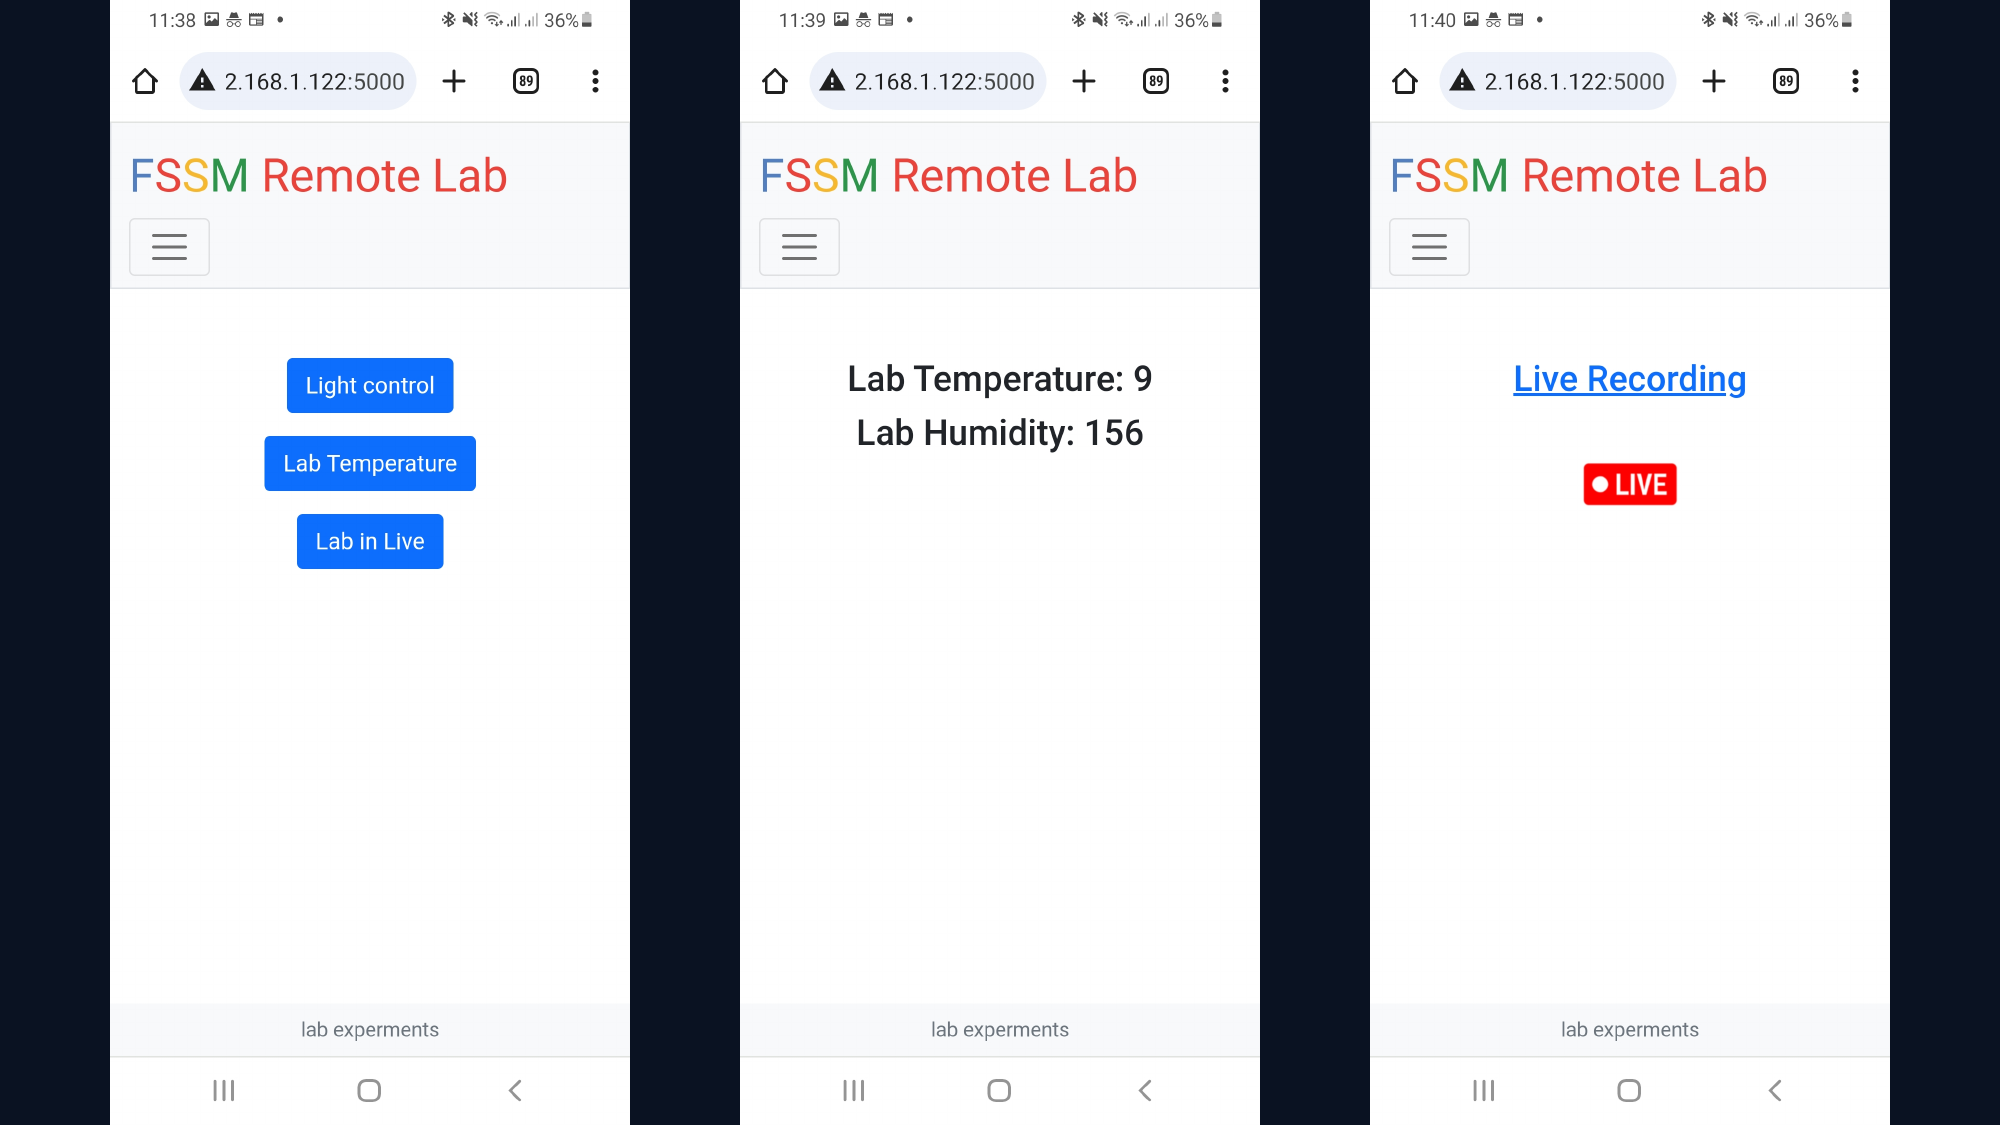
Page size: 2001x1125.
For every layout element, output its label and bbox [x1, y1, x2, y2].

picture [740, 0, 1260, 1125]
picture [1370, 0, 1890, 1125]
picture [110, 0, 630, 1125]
